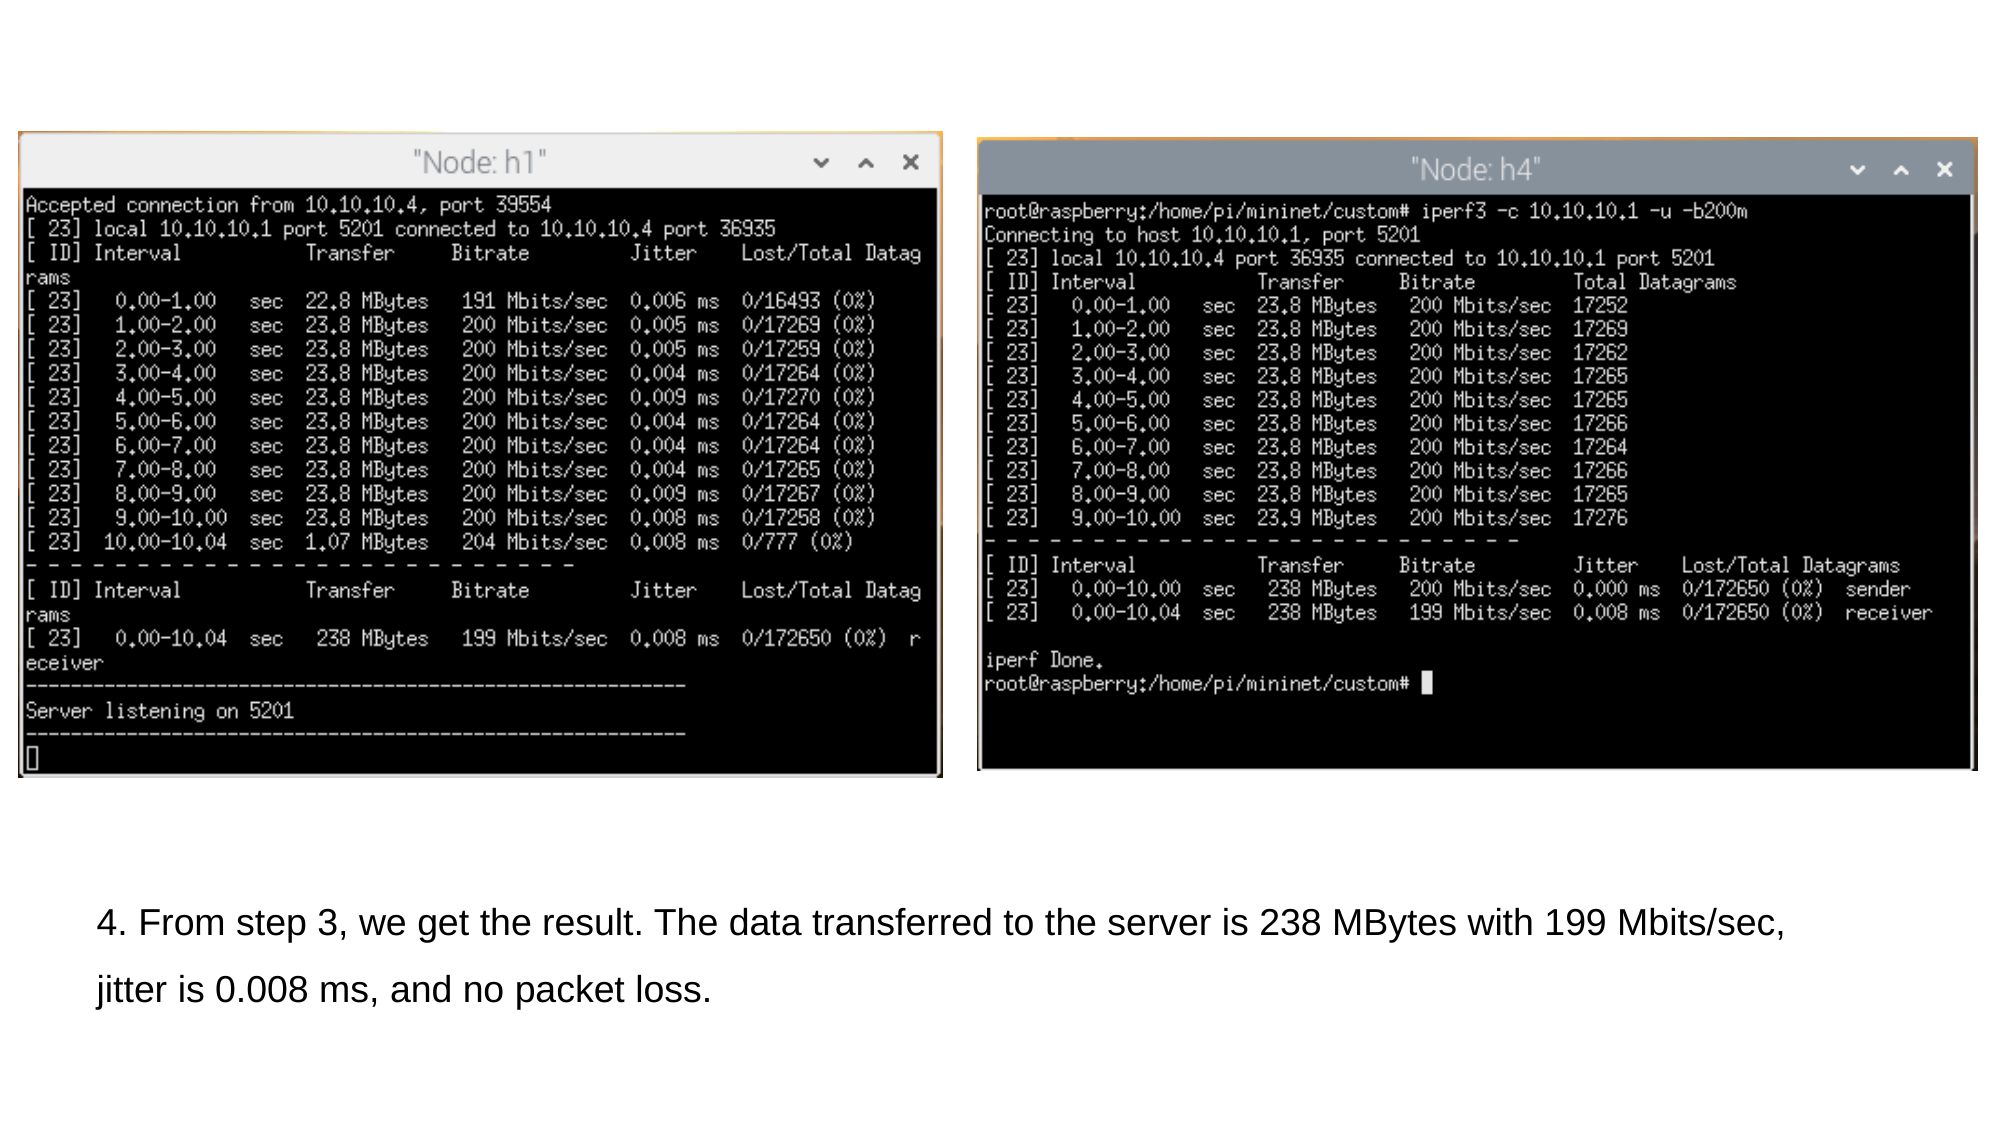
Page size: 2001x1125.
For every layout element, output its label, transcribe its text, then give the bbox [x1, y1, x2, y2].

text_box 4. From step 3, we get the result. The data transferred to the server is 238 MBytes with 199 Mbits/sec, jitter is 0.008 ms, and no packet loss. [81, 859, 1837, 1025]
picture [18, 131, 943, 778]
picture [977, 137, 1979, 771]
